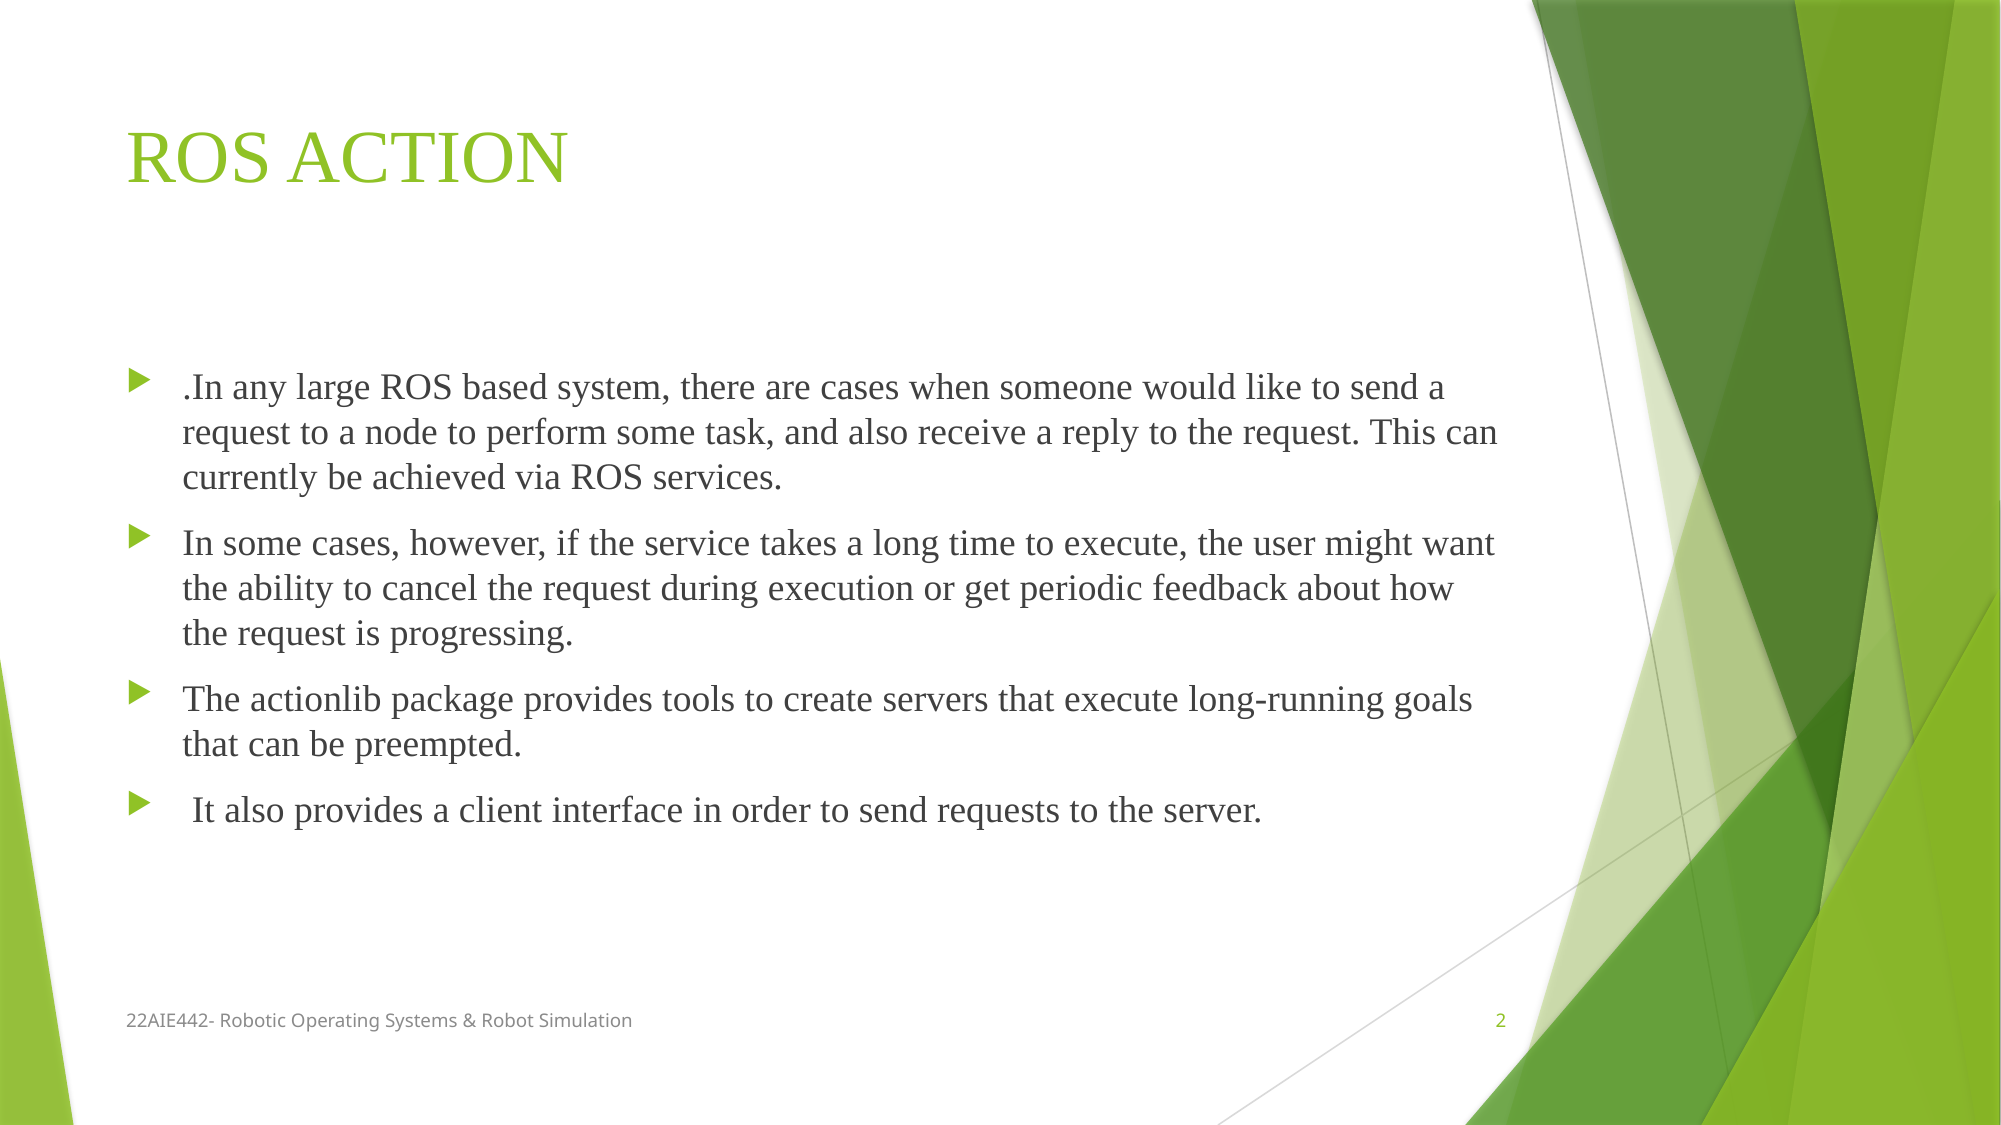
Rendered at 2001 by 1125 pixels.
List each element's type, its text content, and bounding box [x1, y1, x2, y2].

slide_number 2 [1409, 991, 1522, 1051]
list .In any large ROS based system, there are cases when someone would like to send a request to a node to perform some task, and also receive a reply to the request. This can currently be achieved via ROS services. In some cases, however, if the service takes a long time to execute, the user might want the ability to cancel the request during execution or get periodic feedback about how the request is progressing. The actionlib package provides tools to create servers that execute long-running goals that can be preempted. It also provides a client interface in order to send requests to the server. [111, 354, 1522, 992]
footer 22AIE442- Robotic Operating Systems & Robot Simulation [111, 991, 1145, 1051]
title ROS ACTION [111, 99, 1522, 317]
